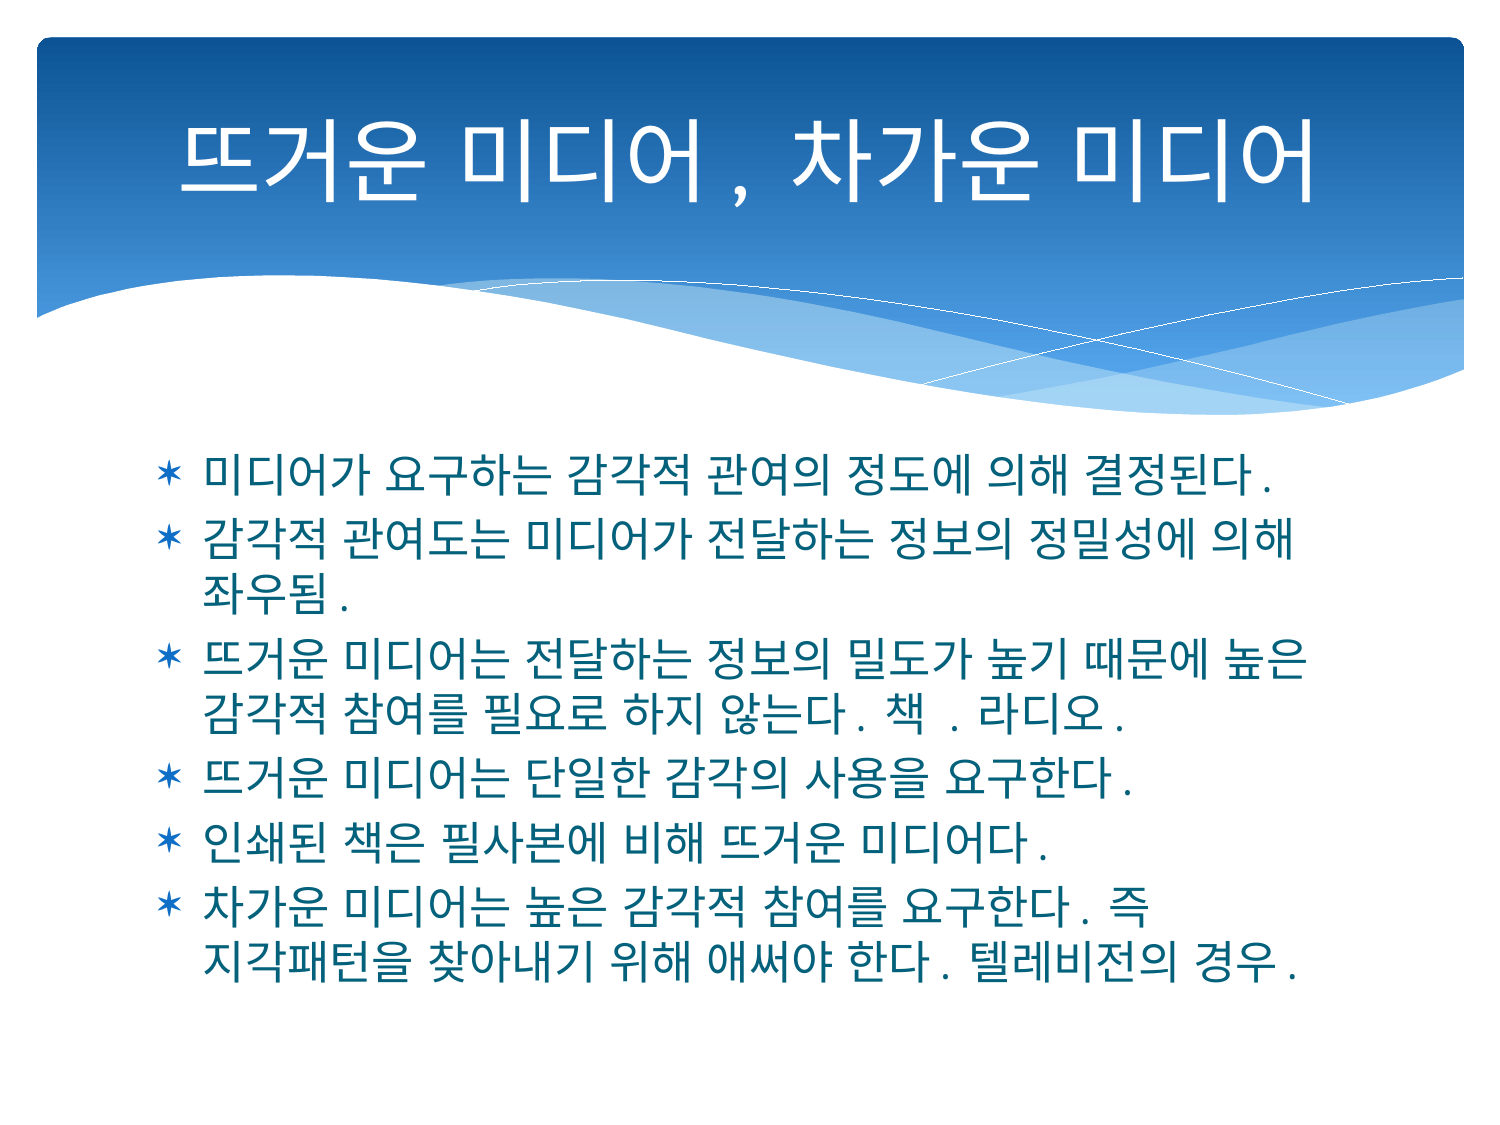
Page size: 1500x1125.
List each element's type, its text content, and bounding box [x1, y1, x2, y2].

title 뜨거운 미디어, 차가운 미디어 [75, 55, 1425, 261]
list 미디어가 요구하는 감각적 관여의 정도에 의해 결정된다. 감각적 관여도는 미디어가 전달하는 정보의 정밀성에 의해 좌우됨. 뜨거운 미디어는 전달하는 정보의 밀도가 높기 때문에 높은 감각적 참여를 필요로 하지 않는다. 책 . 라디오. 뜨거운 미디어는 단일한 감각의 사용을 요구한다. 인쇄된 책은 필사본에 비해 뜨거운 미디어다. 차가운 미디어는 높은 감각적 참여를 요구한다. 즉 지각패턴을 찾아내기 위해 애써야 한다. 텔레비전의 경우. [143, 438, 1359, 1005]
